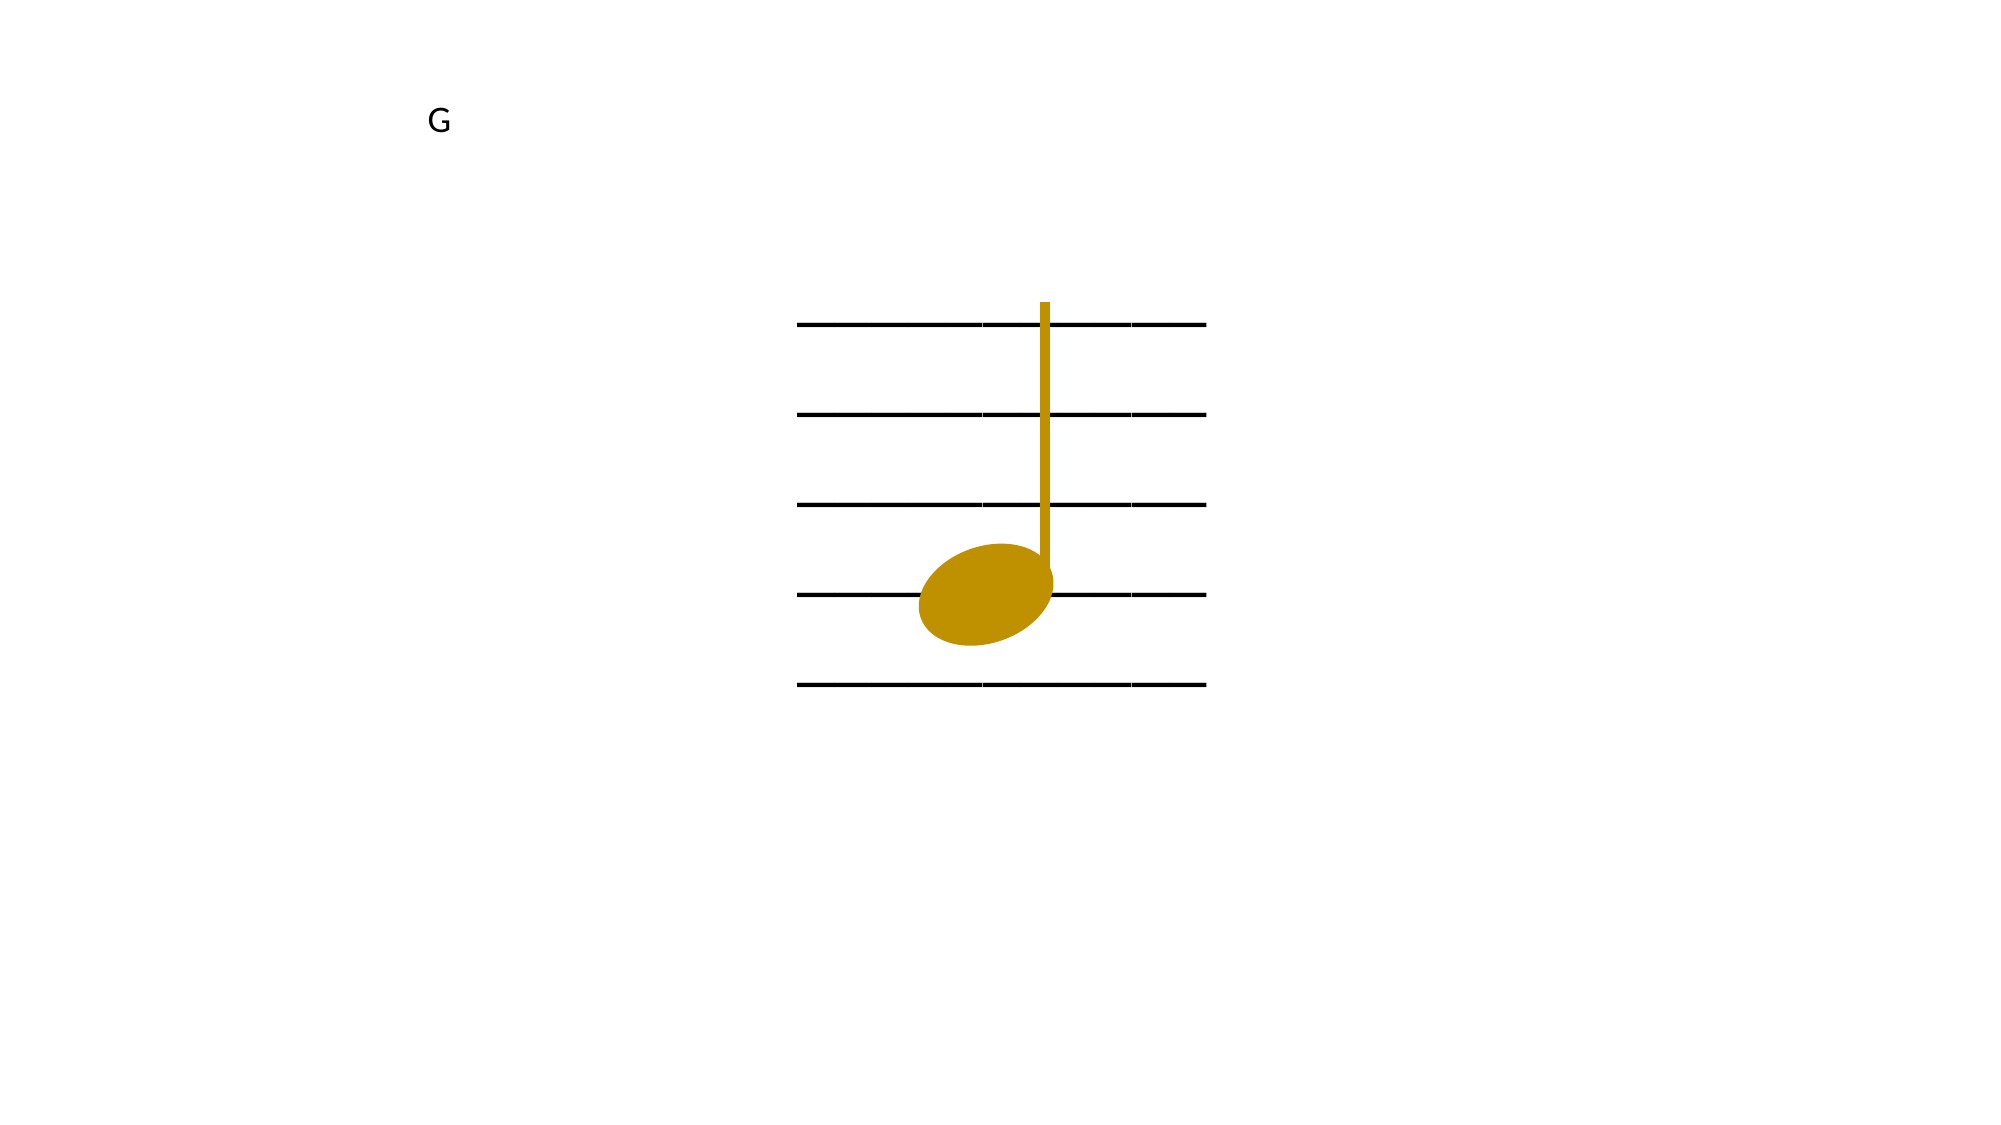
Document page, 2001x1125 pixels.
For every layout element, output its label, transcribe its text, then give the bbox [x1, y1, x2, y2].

text_box [918, 543, 1054, 646]
text_box _______________________________________________________ [782, 235, 1244, 701]
text_box G [413, 87, 593, 147]
